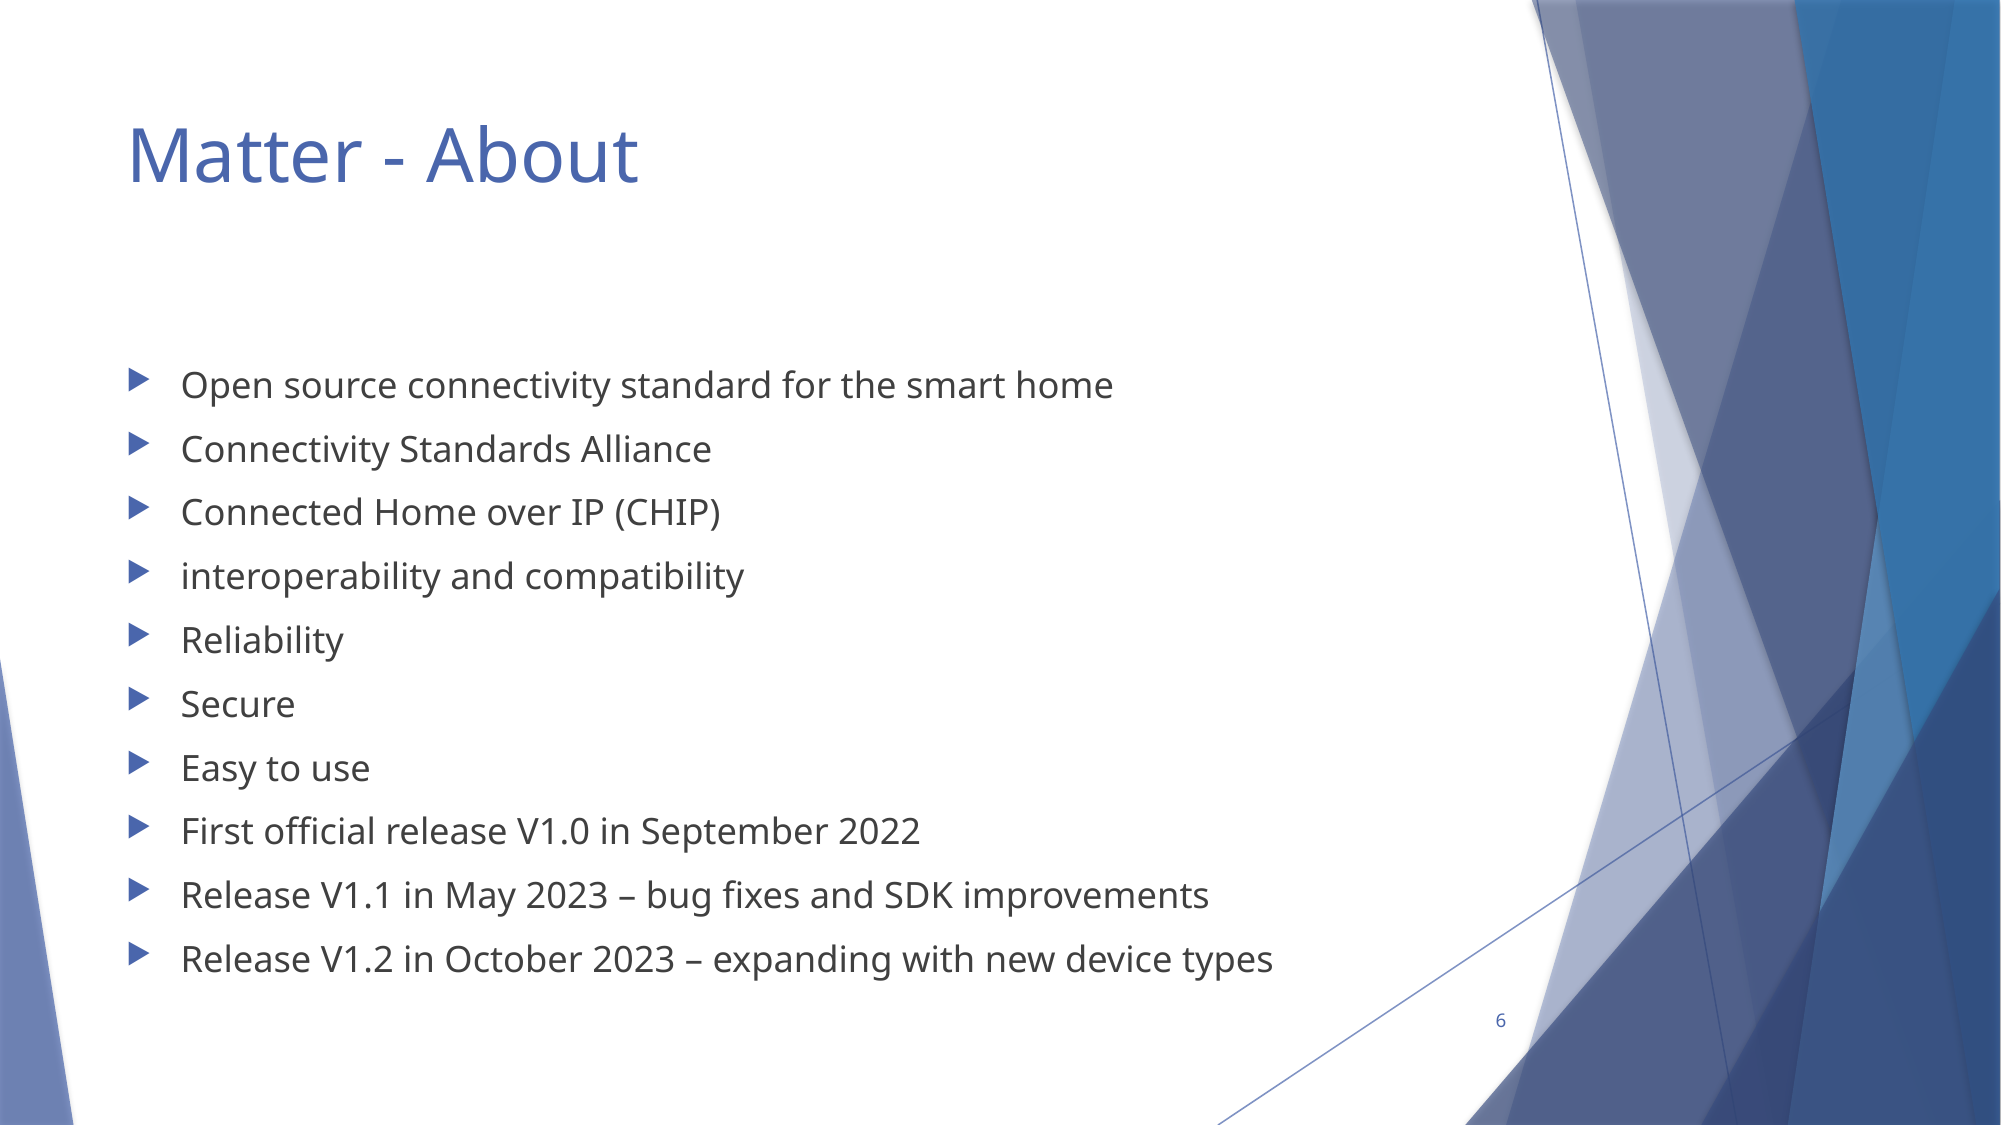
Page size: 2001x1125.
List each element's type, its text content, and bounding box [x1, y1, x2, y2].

list Open source connectivity standard for the smart home Connectivity Standards Alliance Connected Home over IP (CHIP) interoperability and compatibility Reliability Secure Easy to use First official release V1.0 in September 2022 Release V1.1 in May 2023 – bug fixes and SDK improvements Release V1.2 in October 2023 – expanding with new device types [111, 354, 1522, 992]
title Matter - About [111, 99, 1522, 317]
slide_number 6 [1409, 991, 1522, 1051]
